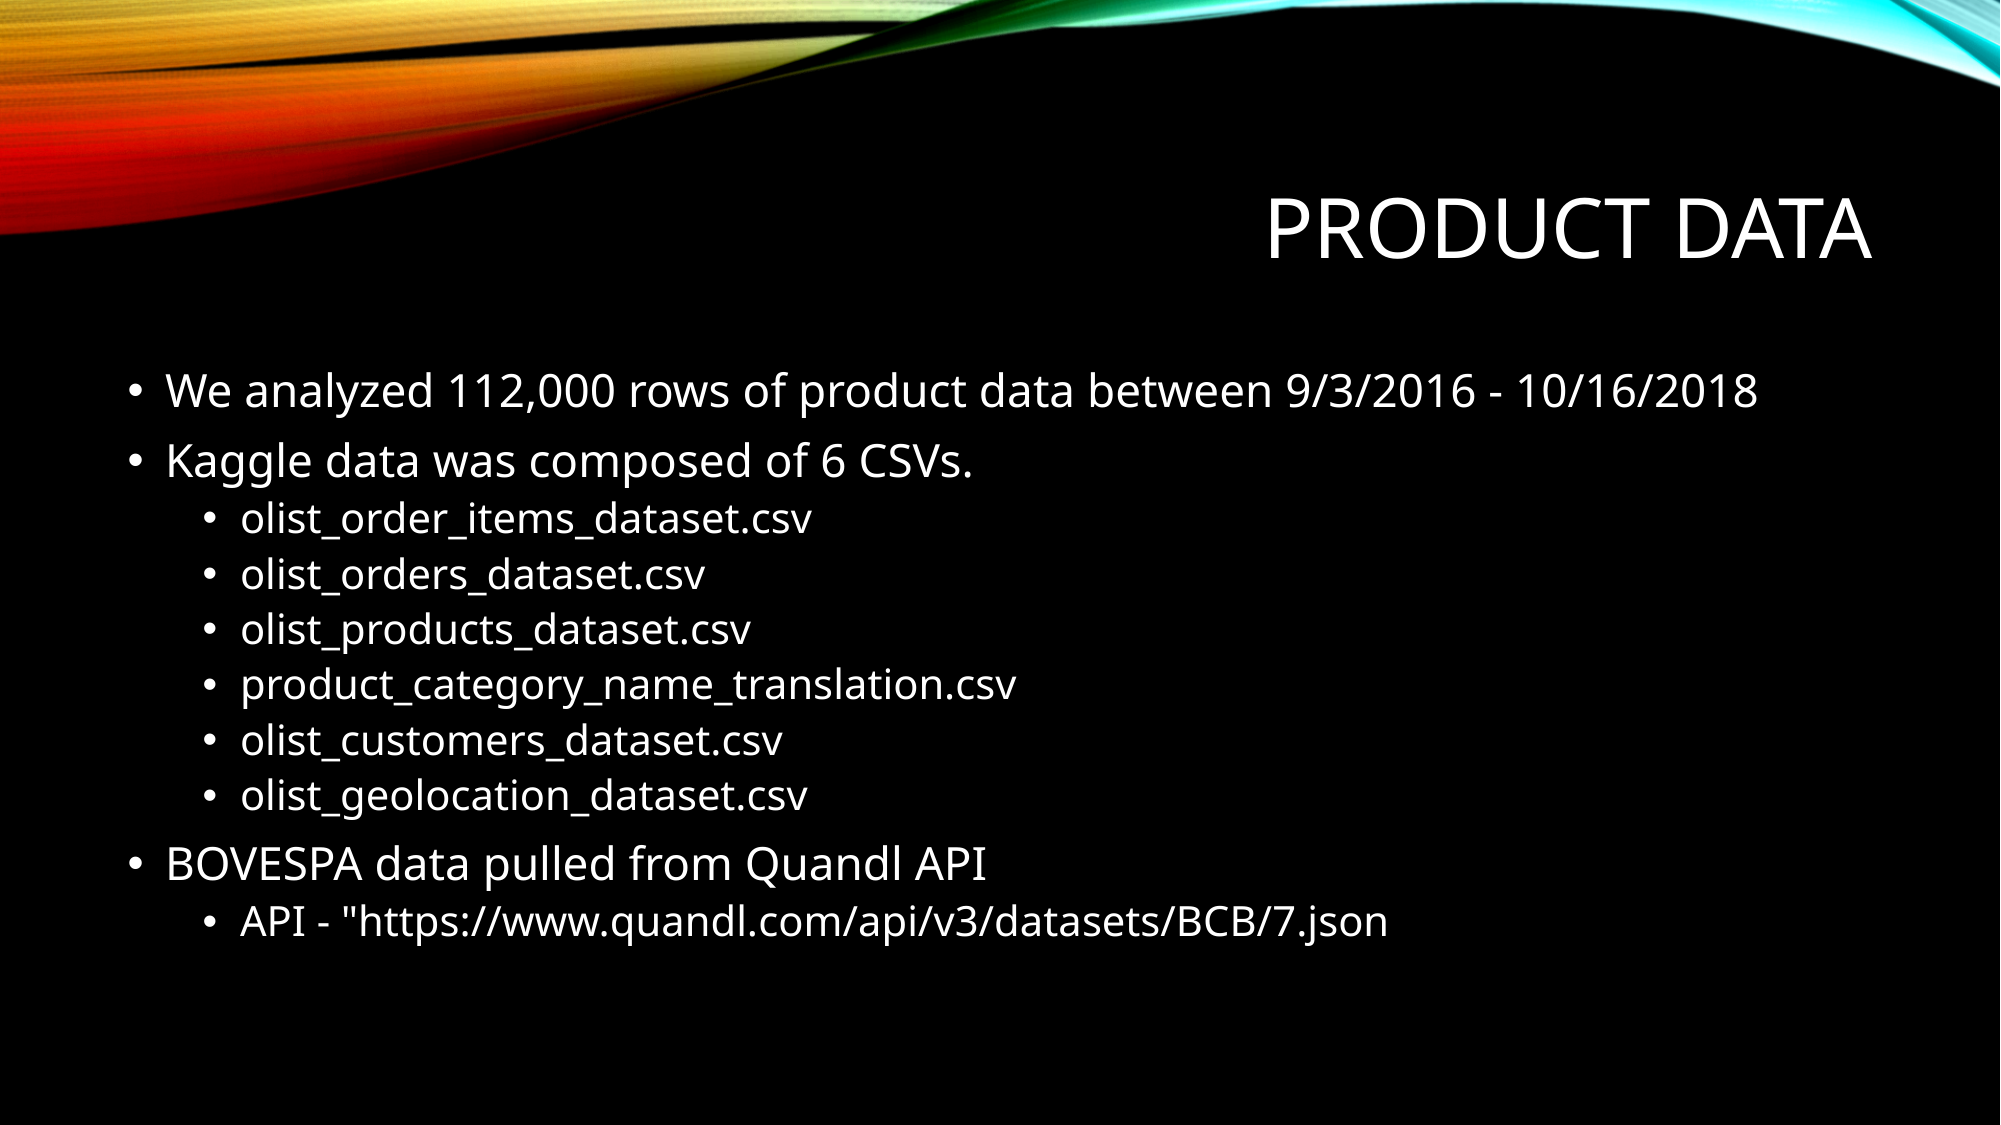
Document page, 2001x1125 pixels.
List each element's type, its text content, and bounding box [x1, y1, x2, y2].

list We analyzed 112,000 rows of product data between 9/3/2016 - 10/16/2018 Kaggle data was composed of 6 CSVs. olist_order_items_dataset.csv olist_orders_dataset.csv olist_products_dataset.csv product_category_name_translation.csv olist_customers_dataset.csv olist_geolocation_dataset.csv BOVESPA data pulled from Quandl API API - "https://www.quandl.com/api/v3/datasets/BCB/7.json [112, 360, 1888, 1021]
title Product Data [474, 125, 1888, 338]
picture [0, 0, 2000, 237]
